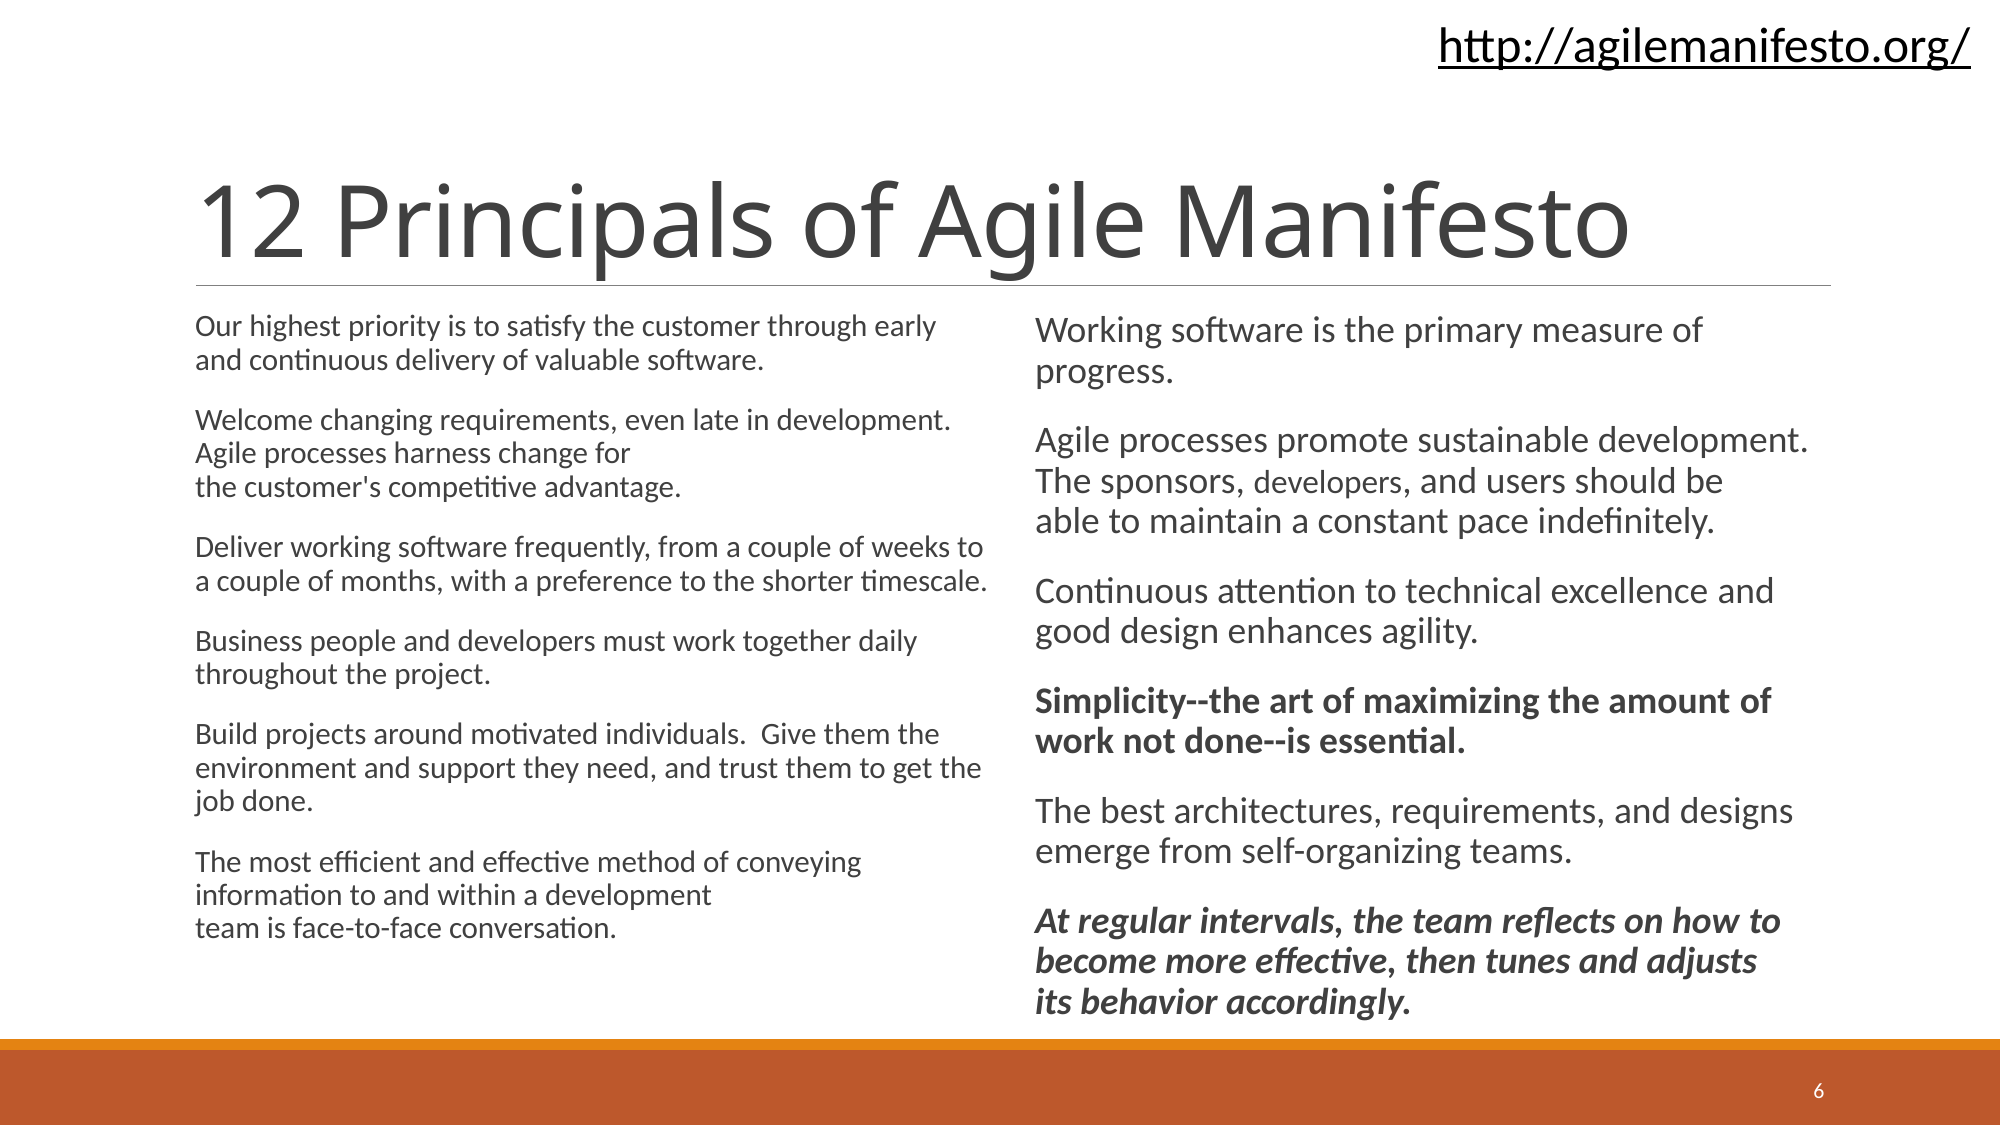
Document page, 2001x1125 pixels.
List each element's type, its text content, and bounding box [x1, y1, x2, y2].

title 12 Principals of Agile Manifesto [180, 47, 1830, 285]
slide_number 6 [1624, 1059, 1840, 1120]
list Our highest priority is to satisfy the customer through early and continuous delivery of valuable software. Welcome changing requirements, even late in development. Agile processes harness change for the customer's competitive advantage. Deliver working software frequently, from a couple of weeks to a couple of months, with a preference to the shorter timescale. Business people and developers must work together daily throughout the project. Build projects around motivated individuals. Give them the environment and support they need, and trust them to get the job done. The most efficient and effective method of conveying information to and within a development team is face-to-face conversation. [180, 302, 990, 963]
text_box http://agilemanifesto.org/ [1423, 5, 1997, 81]
list Working software is the primary measure of progress. Agile processes promote sustainable development. The sponsors, developers, and users should be able to maintain a constant pace indefinitely. Continuous attention to technical excellence and good design enhances agility. Simplicity--the art of maximizing the amount of work not done--is essential. The best architectures, requirements, and designs emerge from self-organizing teams. At regular intervals, the team reflects on how to become more effective, then tunes and adjusts its behavior accordingly. [1020, 302, 1830, 963]
